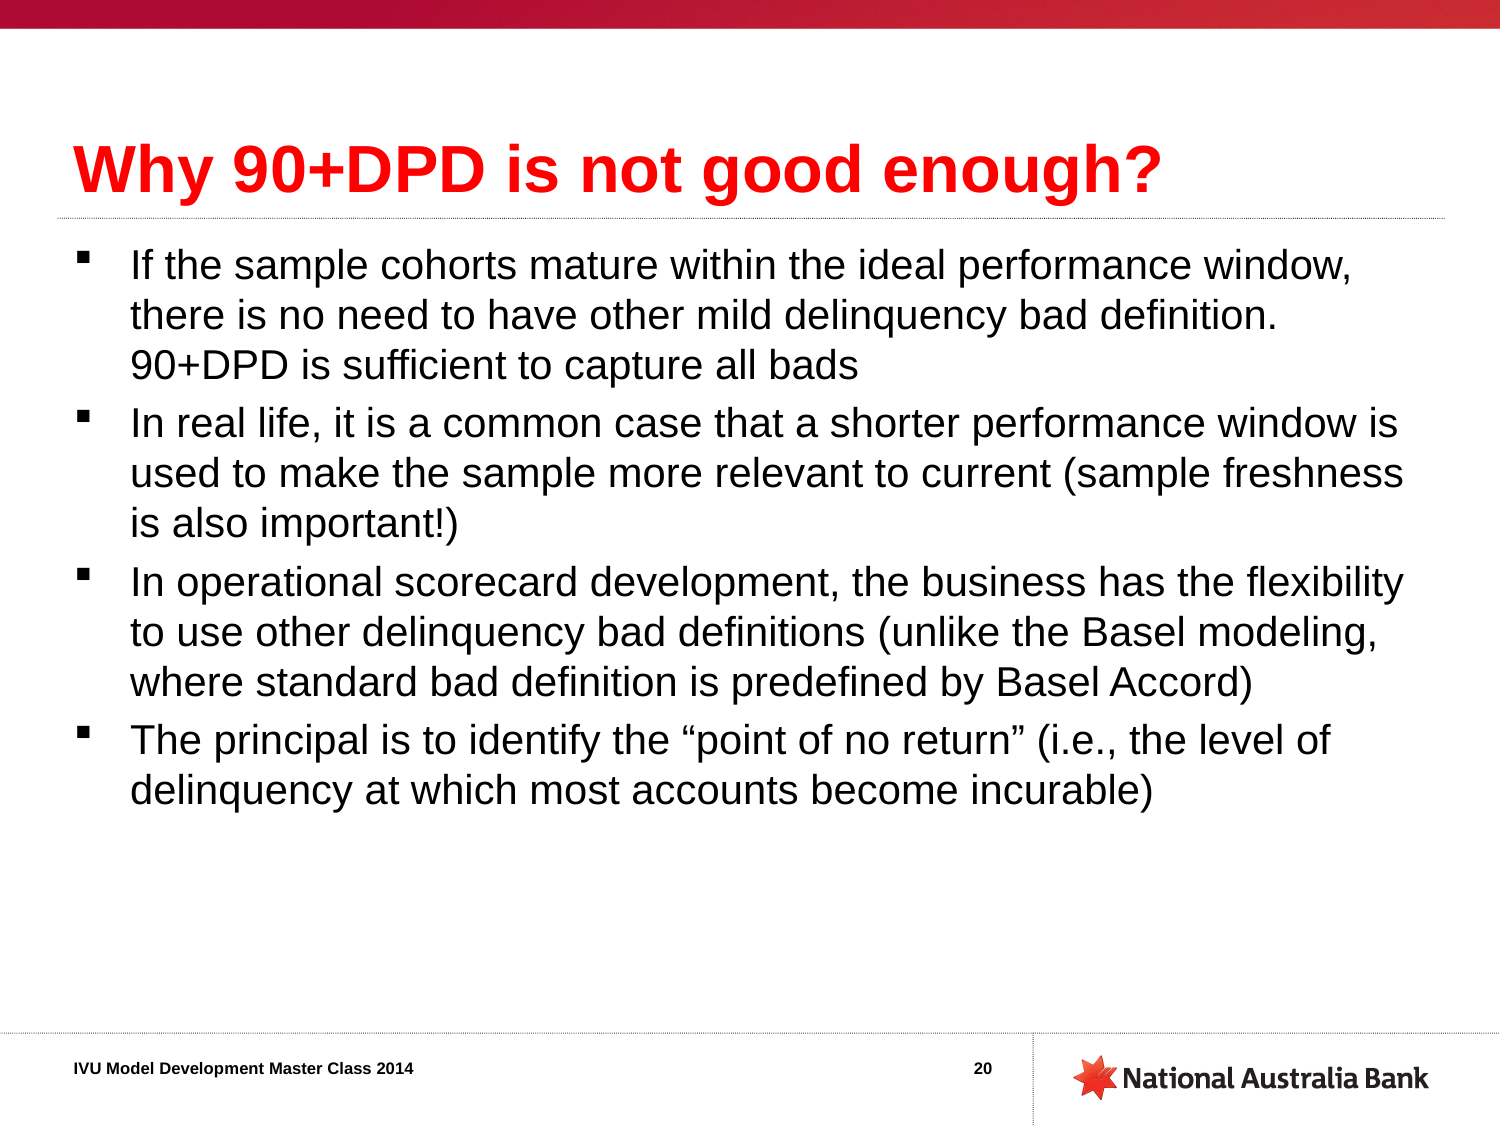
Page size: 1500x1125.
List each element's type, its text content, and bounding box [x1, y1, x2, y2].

picture [0, 0, 1500, 1125]
title Why 90+DPD is not good enough? [58, 58, 1447, 214]
list If the sample cohorts mature within the ideal performance window, there is no need to have other mild delinquency bad definition. 90+DPD is sufficient to capture all bads In real life, it is a common case that a shorter performance window is used to make the sample more relevant to current (sample freshness is also important!) In operational scorecard development, the business has the flexibility to use other delinquency bad definitions (unlike the Basel modeling, where standard bad definition is predefined by Basel Accord) The principal is to identify the “point of no return” (i.e., the level of delinquency at which most accounts become incurable) [58, 230, 1447, 1028]
slide_number 20 [826, 1050, 1008, 1110]
